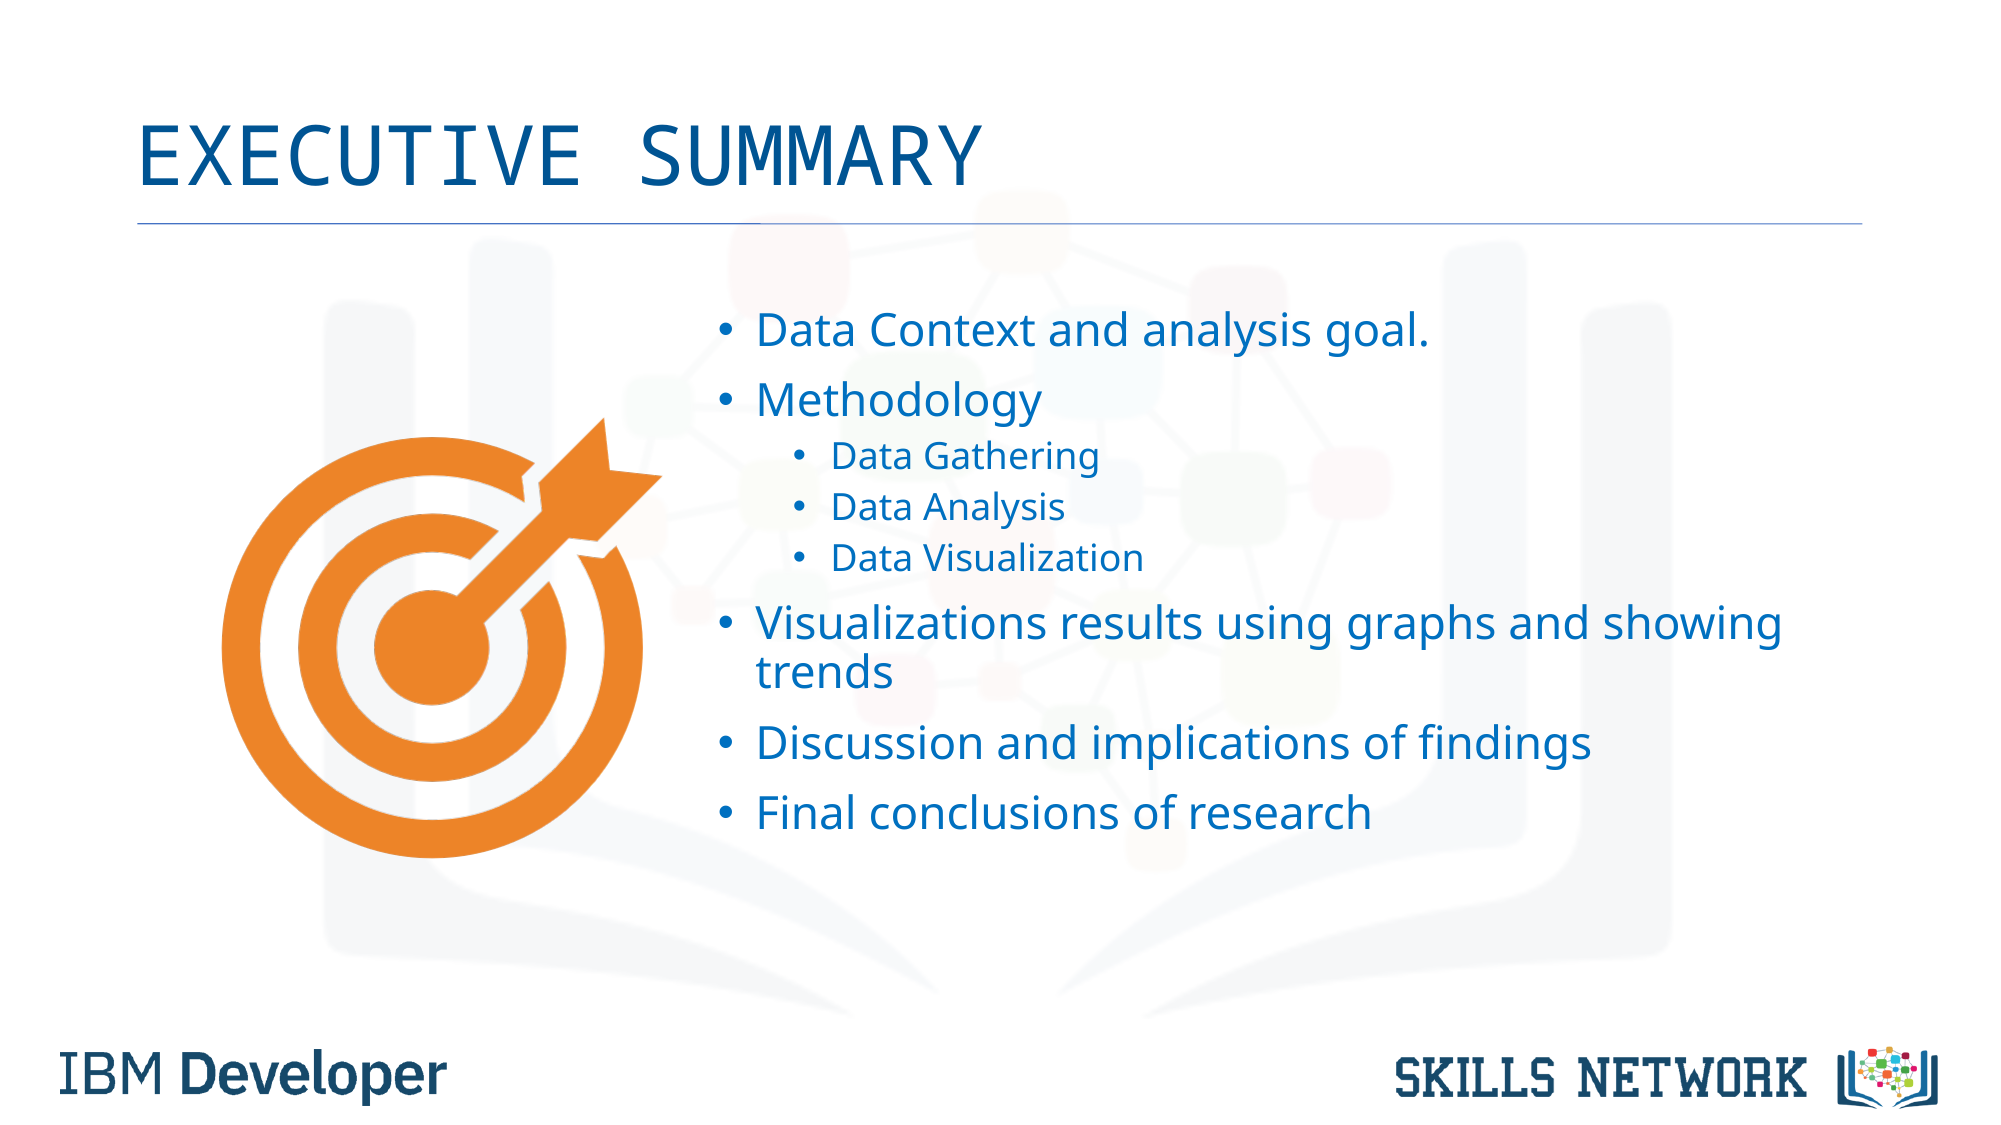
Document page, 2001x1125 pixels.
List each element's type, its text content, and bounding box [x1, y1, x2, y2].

list Data Context and analysis goal. Methodology Data Gathering Data Analysis Data Visualization Visualizations results using graphs and showing trends Discussion and implications of findings Final conclusions of research [702, 299, 1863, 1032]
picture [178, 377, 703, 902]
title EXECUTIVE SUMMARY [120, 50, 1526, 268]
picture [55, 1045, 459, 1108]
picture [1390, 1045, 1945, 1111]
